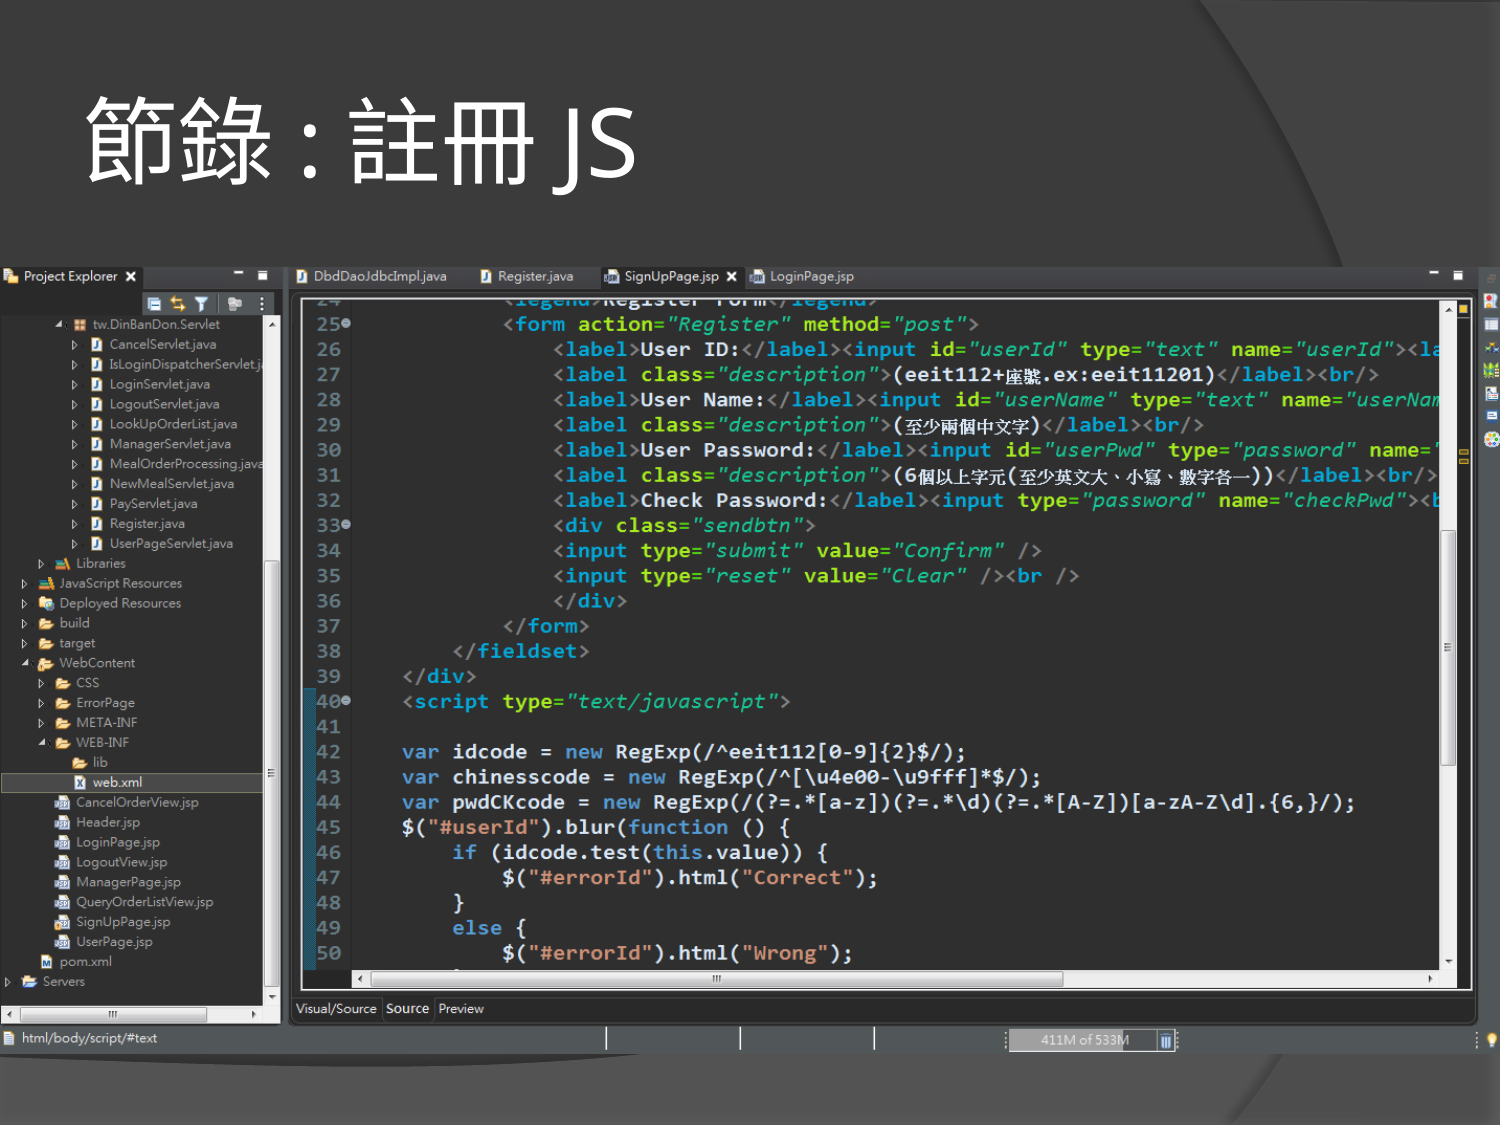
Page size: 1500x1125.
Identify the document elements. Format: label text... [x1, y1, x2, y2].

title 節錄:註冊JS [75, 45, 1300, 233]
picture [0, 266, 1500, 1054]
